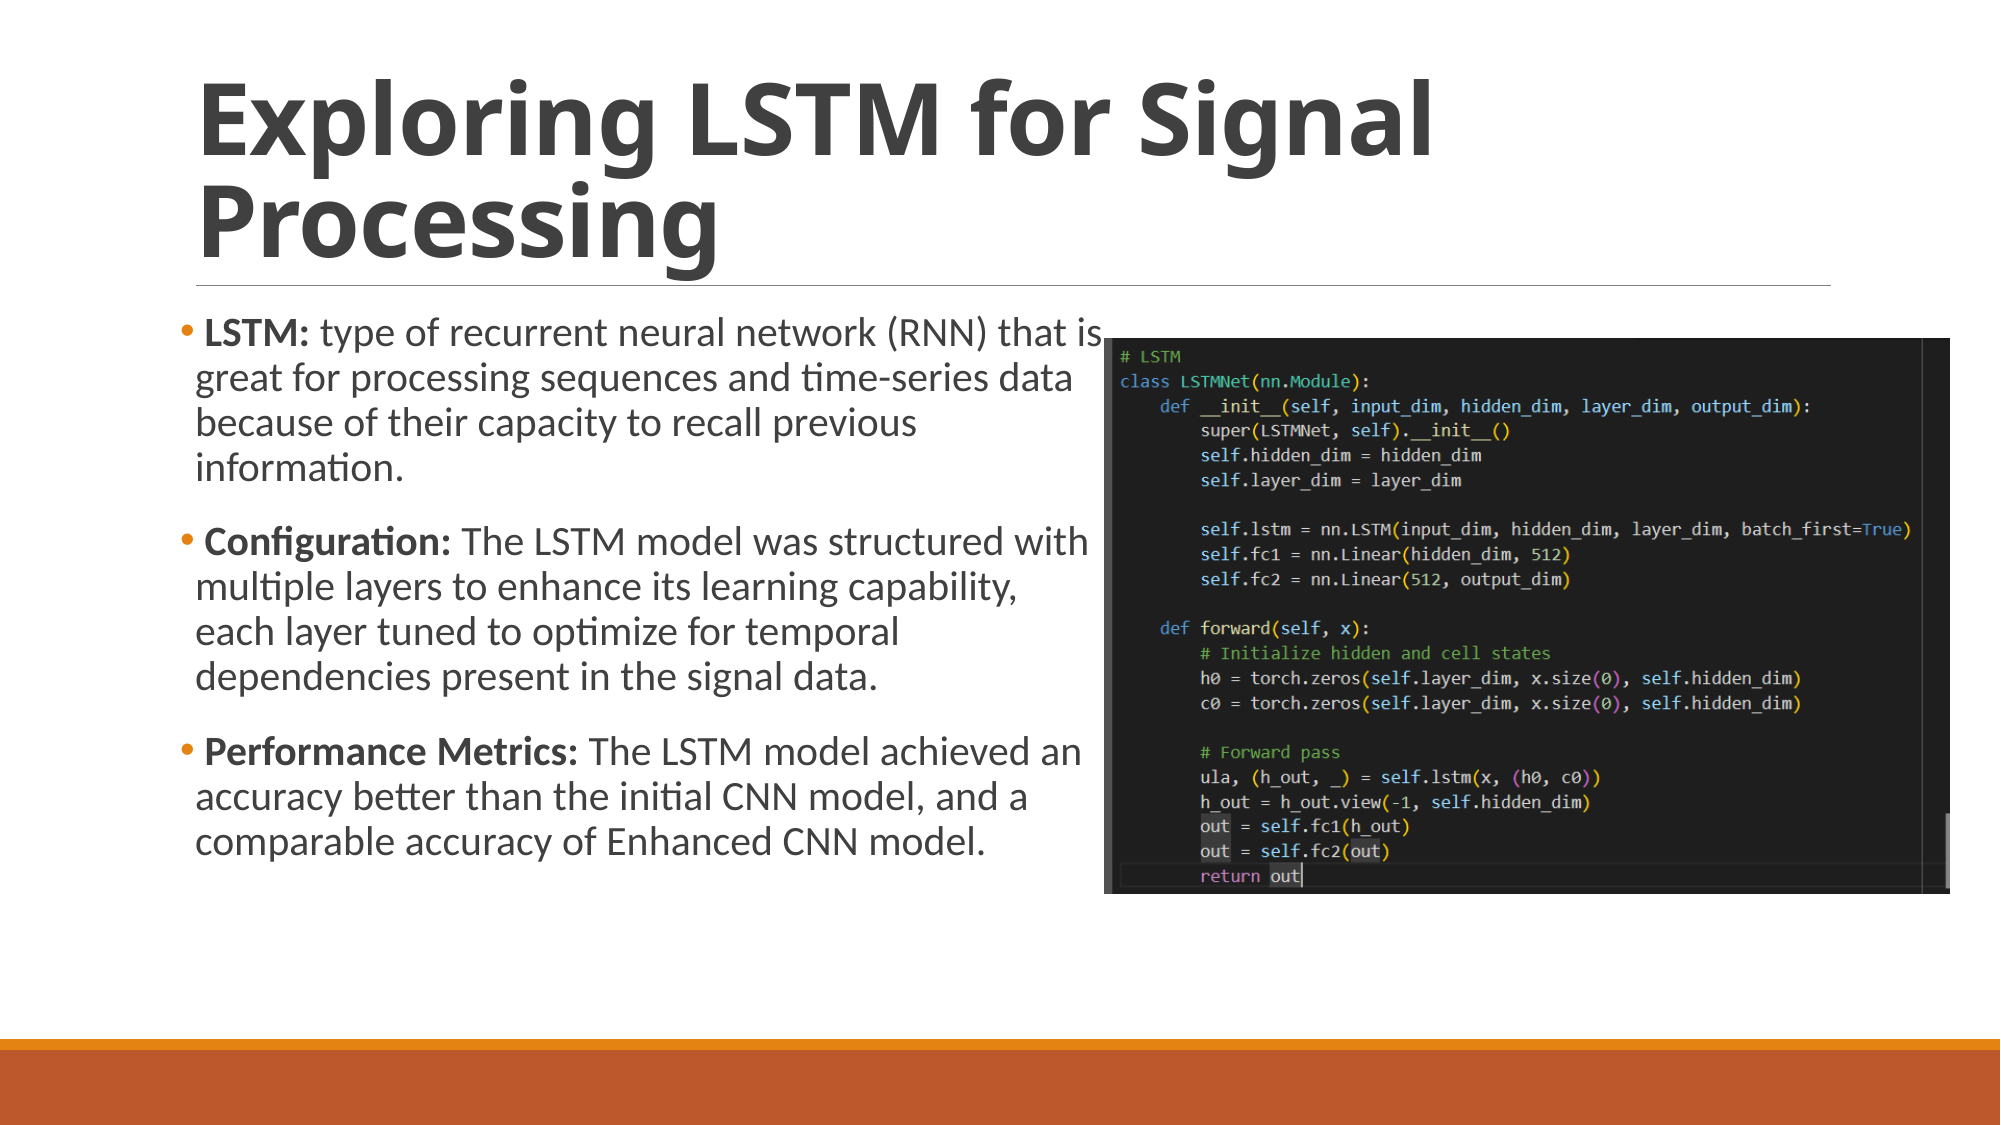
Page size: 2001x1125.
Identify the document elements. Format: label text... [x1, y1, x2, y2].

picture [1103, 337, 1951, 894]
list LSTM: type of recurrent neural network (RNN) that is great for processing sequences and time-series data because of their capacity to recall previous information. Configuration: The LSTM model was structured with multiple layers to enhance its learning capability, each layer tuned to optimize for temporal dependencies present in the signal data. Performance Metrics: The LSTM model achieved an accuracy better than the initial CNN model, and a comparable accuracy of Enhanced CNN model. [180, 302, 1105, 963]
title Exploring LSTM for Signal Processing [180, 47, 1830, 285]
